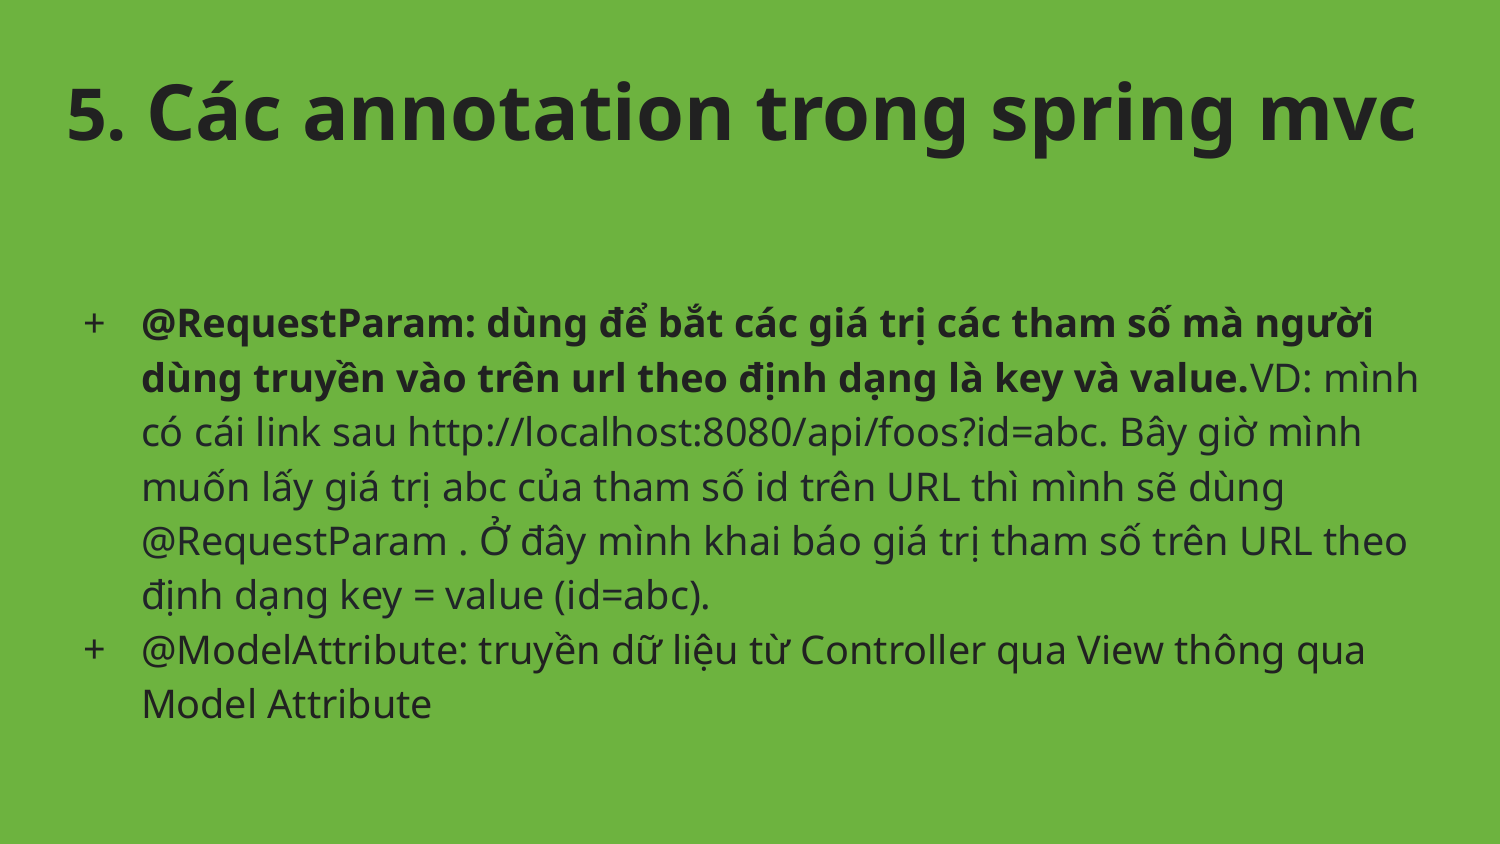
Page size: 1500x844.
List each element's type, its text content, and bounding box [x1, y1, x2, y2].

list @RequestParam: dùng để bắt các giá trị các tham số mà người dùng truyền vào trên url theo định dạng là key và value.VD: mình có cái link sau http://localhost:8080/api/foos?id=abc. Bây giờ mình muốn lấy giá trị abc của tham số id trên URL thì mình sẽ dùng @RequestParam . Ở đây mình khai báo giá trị tham số trên URL theo định dạng key = value (id=abc). @ModelAttribute: truyền dữ liệu từ Controller qua View thông qua Model Attribute [51, 276, 1449, 824]
title 5. Các annotation trong spring mvc [51, 48, 1449, 180]
